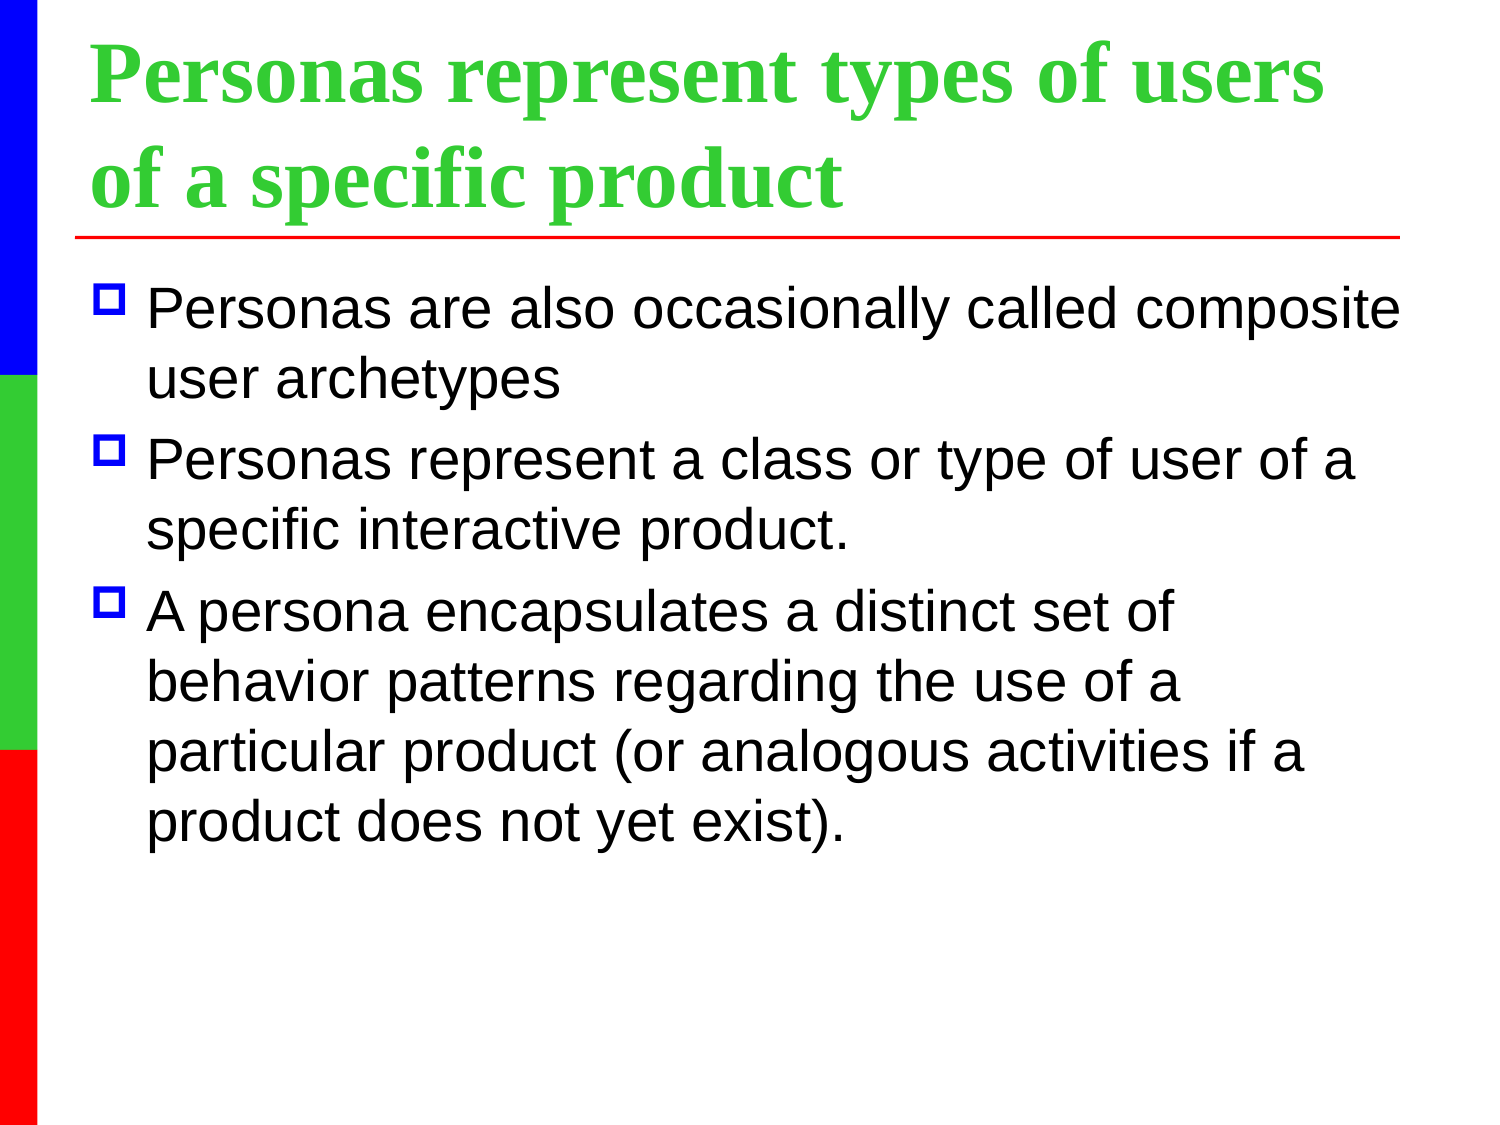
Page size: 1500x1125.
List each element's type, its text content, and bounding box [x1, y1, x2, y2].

title Personas represent types of users of a specific product [74, 45, 1426, 233]
list Personas are also occasionally called composite user archetypes Personas represent a class or type of user of a specific interactive product. A persona encapsulates a distinct set of behavior patterns regarding the use of a particular product (or analogous activities if a product does not yet exist). [74, 262, 1426, 1006]
